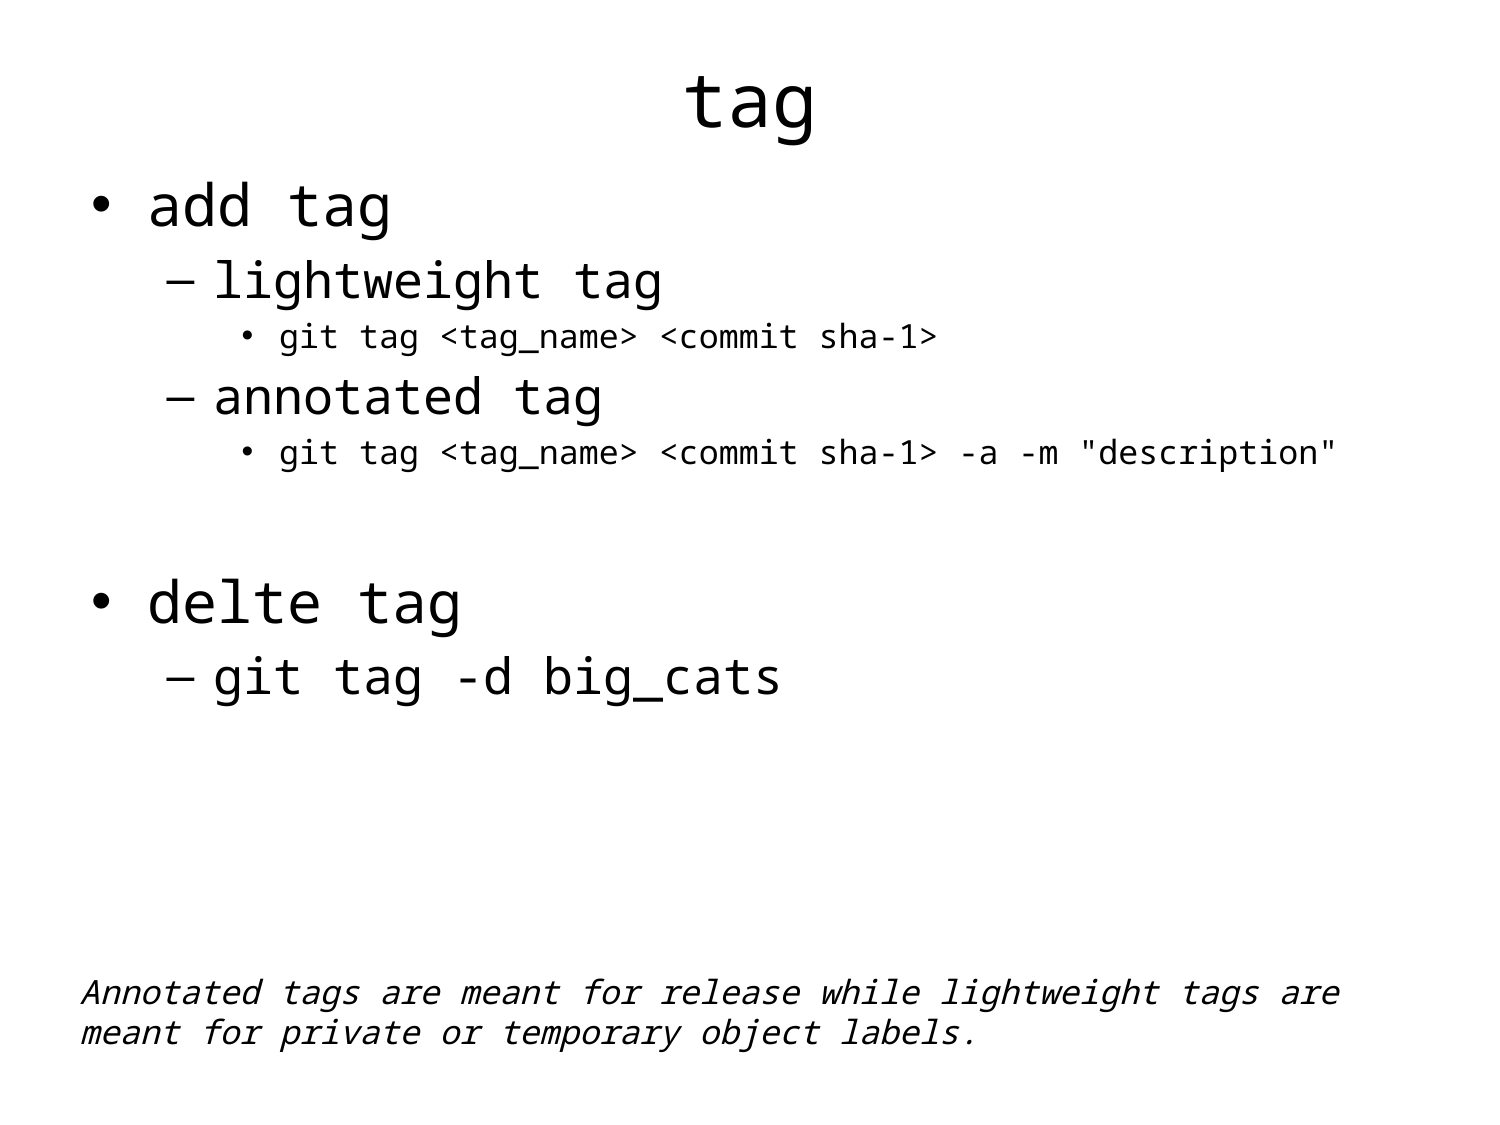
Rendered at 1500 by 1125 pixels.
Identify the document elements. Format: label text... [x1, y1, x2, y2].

text_box Annotated tags are meant for release while lightweight tags are meant for private or temporary object labels. [64, 964, 1447, 1059]
list add tag lightweight tag git tag <tag_name> <commit sha-1> annotated tag git tag <tag_name> <commit sha-1> -a -m "description" delte tag git tag -d big_cats [76, 160, 1424, 964]
title tag [75, 45, 1425, 138]
